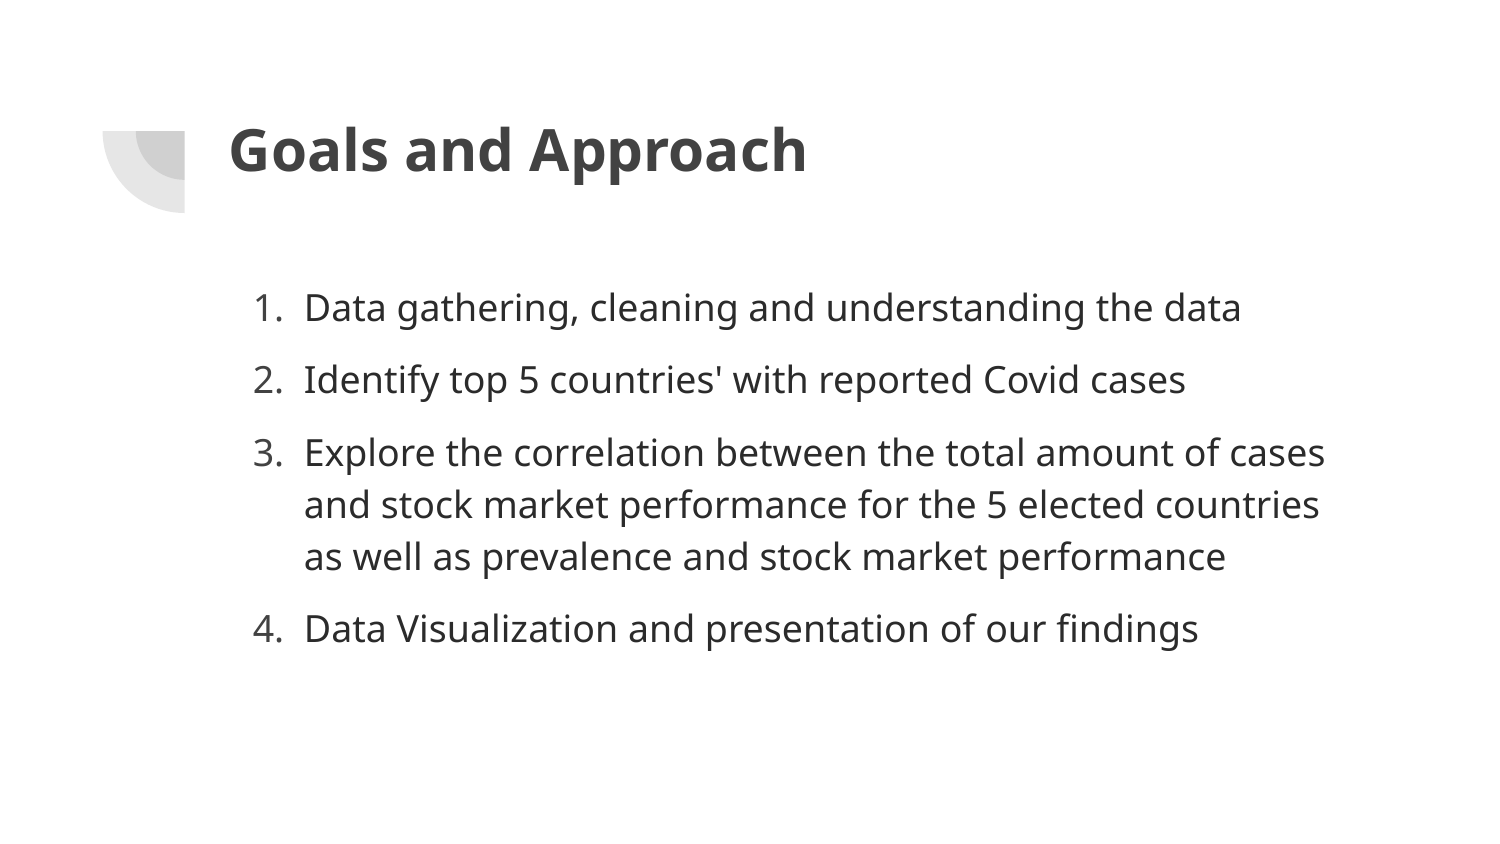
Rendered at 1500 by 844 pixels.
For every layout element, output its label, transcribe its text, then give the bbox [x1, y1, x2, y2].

list Data gathering, cleaning and understanding the data Identify top 5 countries' with reported Covid cases Explore the correlation between the total amount of cases and stock market performance for the 5 elected countries as well as prevalence and stock market performance Data Visualization and presentation of our findings [213, 262, 1368, 744]
title Goals and Approach [213, 98, 1368, 262]
